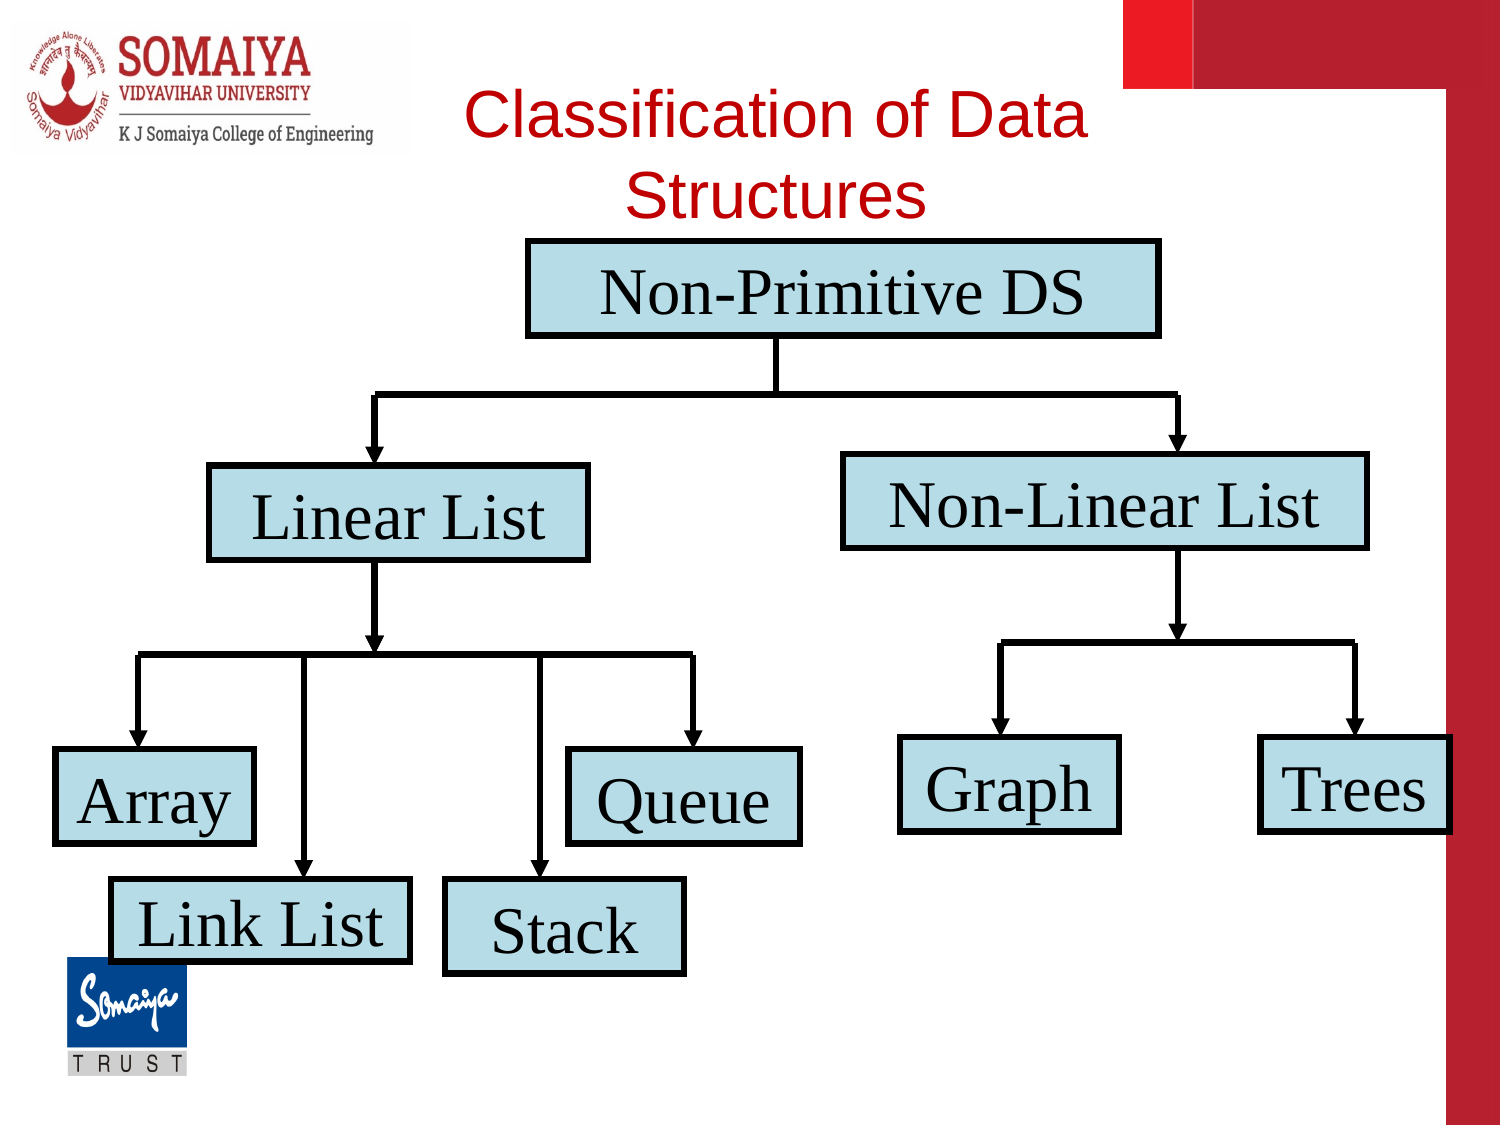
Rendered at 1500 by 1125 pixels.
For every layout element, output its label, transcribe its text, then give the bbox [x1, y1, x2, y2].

text_box Link List [111, 878, 410, 962]
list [67, 957, 188, 1076]
text_box [67, 280, 773, 749]
text_box Stack [445, 879, 685, 974]
text_box Trees [1260, 737, 1440, 832]
text_box [67, 664, 299, 956]
text_box Graph [900, 737, 1119, 832]
text_box Queue [568, 749, 800, 844]
title Classification of Data Structures [331, 42, 1221, 261]
text_box Array [55, 749, 254, 844]
text_box [193, 402, 1337, 1017]
picture [1123, 0, 1500, 1125]
picture [11, 21, 412, 156]
text_box Non-Linear List [843, 453, 1367, 548]
text_box Non-Primitive DS [527, 241, 1159, 336]
text_box [779, 280, 1337, 453]
text_box Linear List [209, 465, 588, 560]
